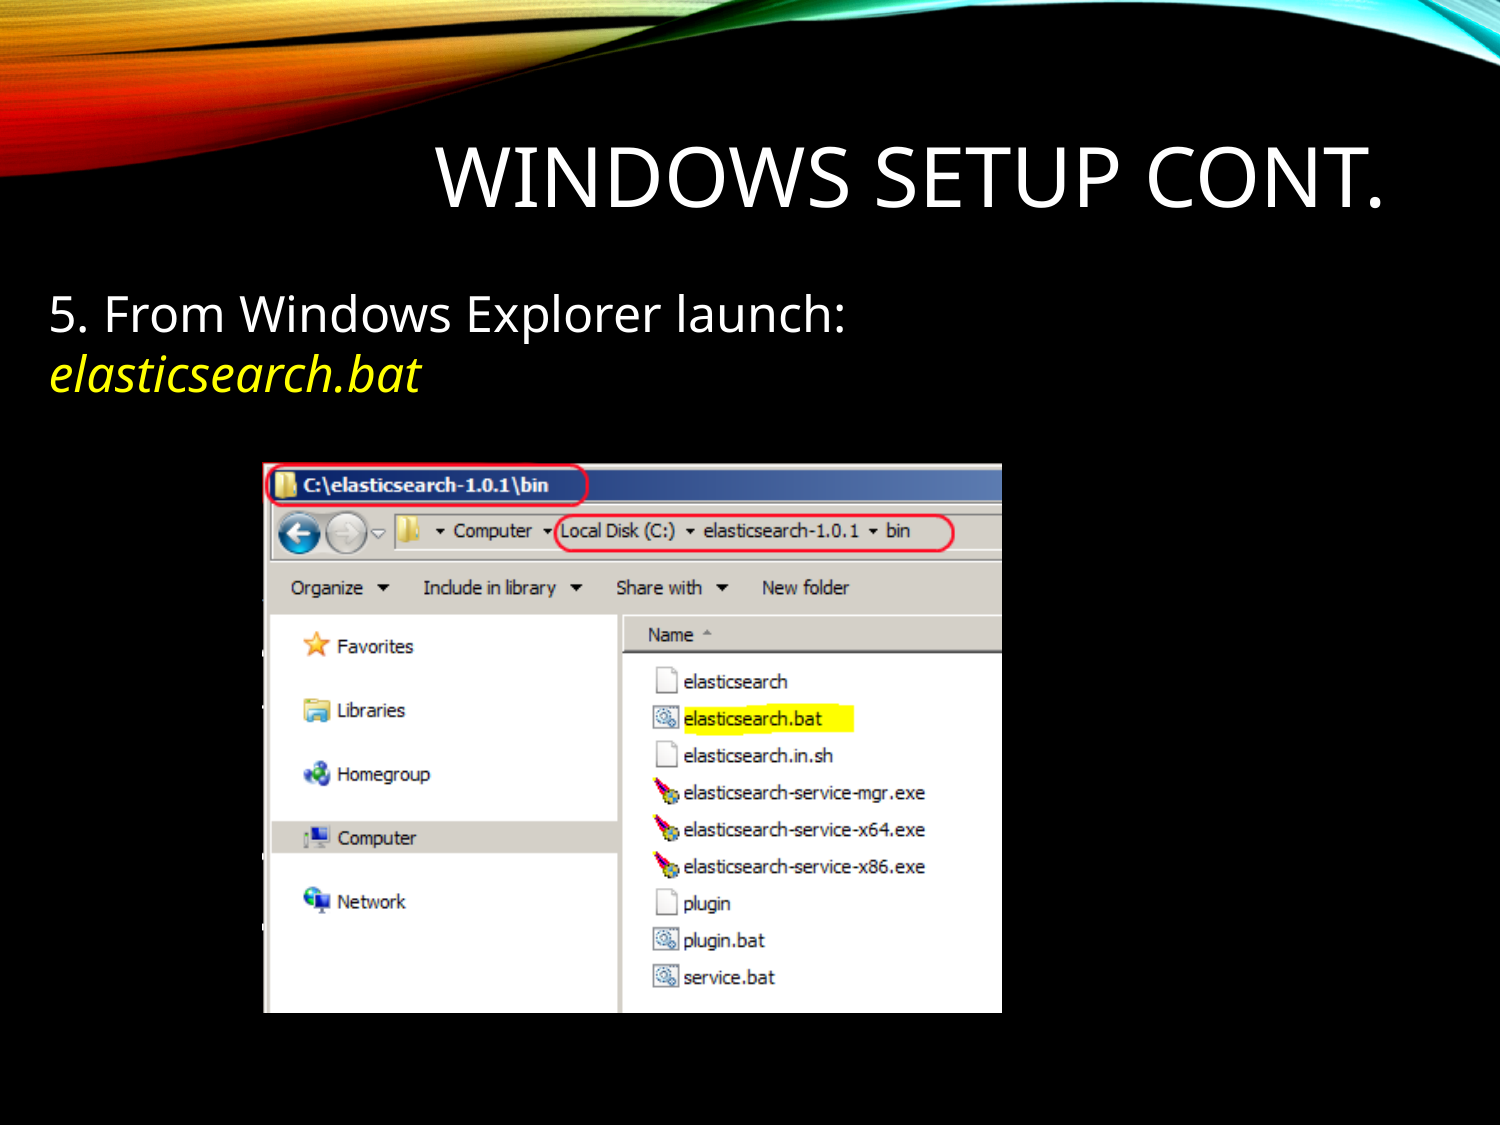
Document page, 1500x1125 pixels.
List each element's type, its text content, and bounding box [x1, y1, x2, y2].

text_box 5. From Windows Explorer launch: elasticsearch.bat [33, 274, 863, 410]
picture [0, 0, 1500, 178]
picture [262, 462, 1003, 1013]
title Windows Setup CONT. [356, 75, 1403, 288]
